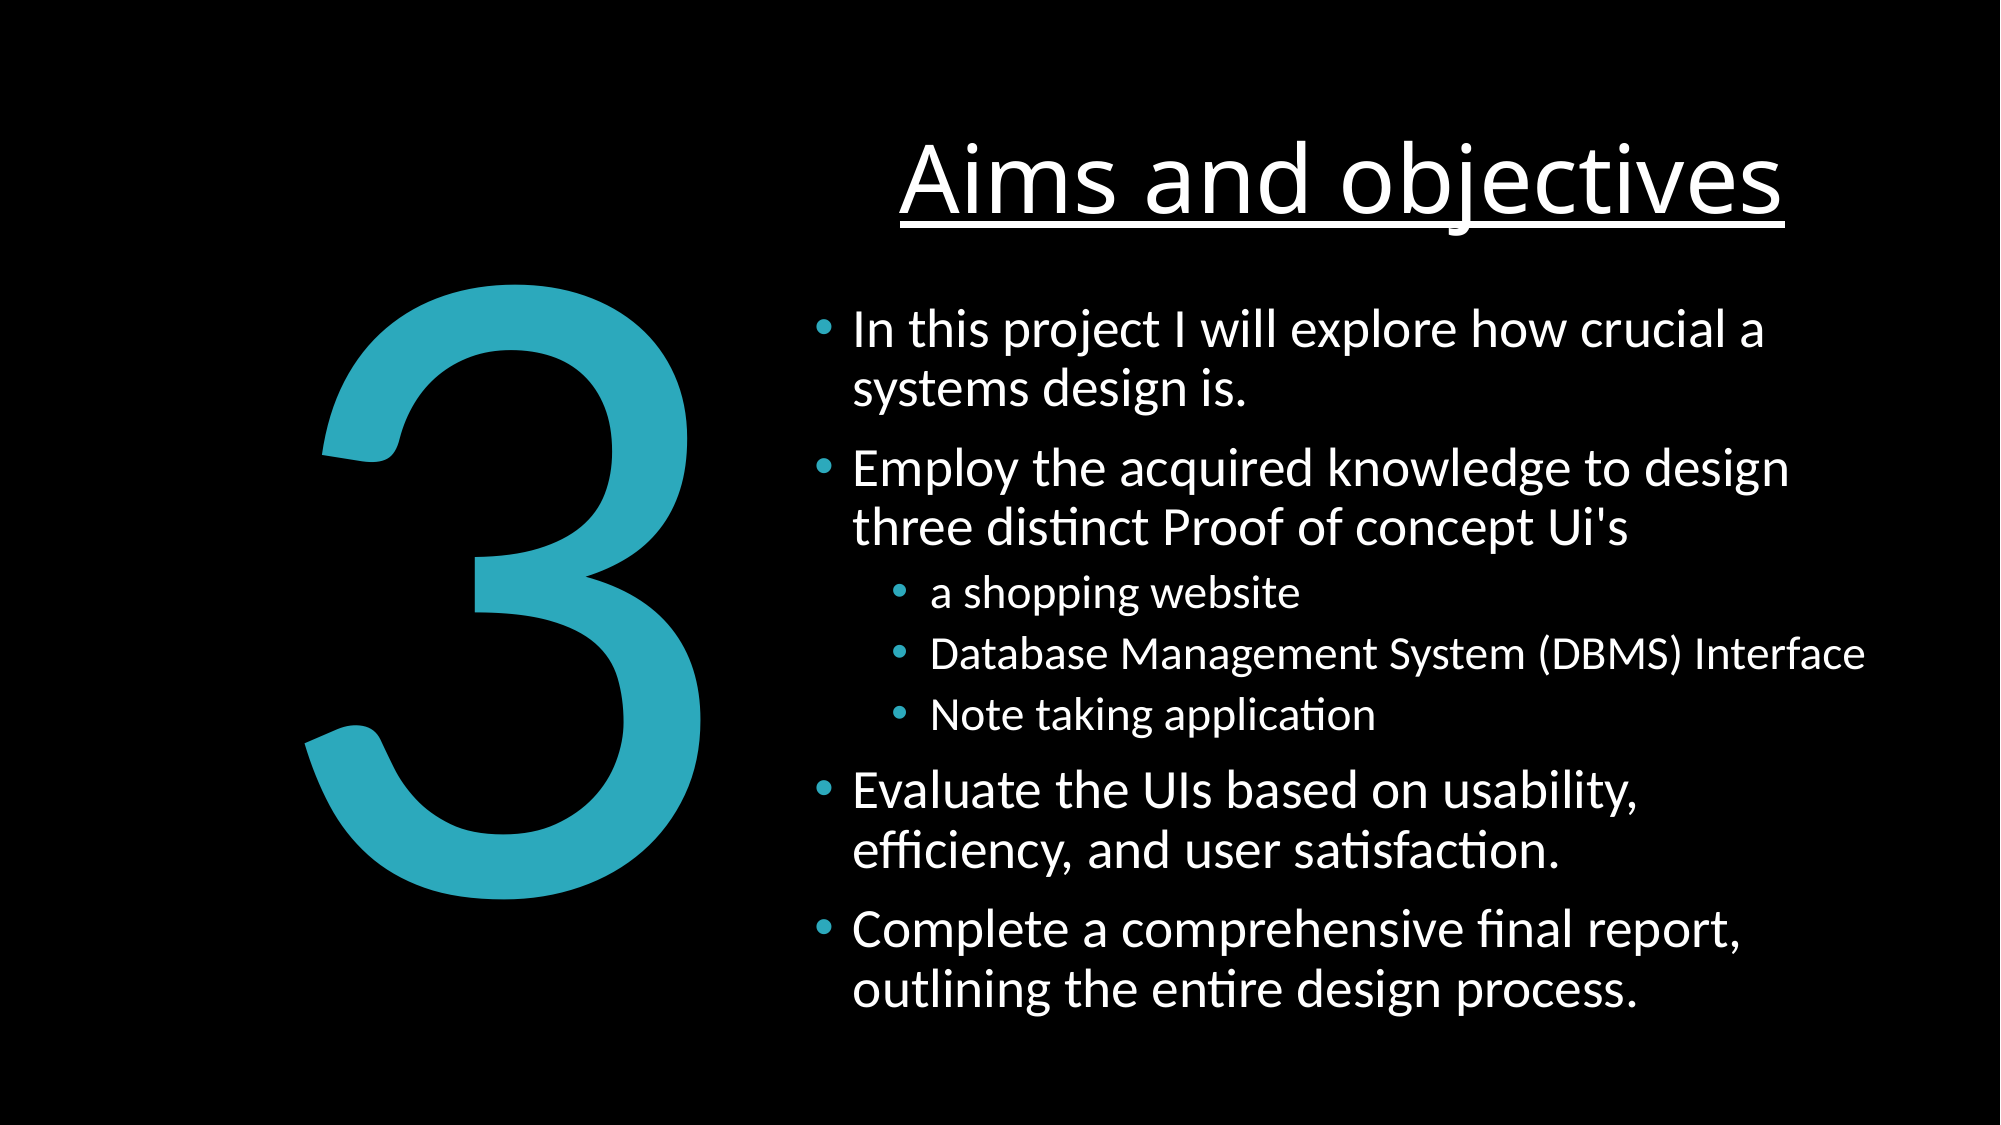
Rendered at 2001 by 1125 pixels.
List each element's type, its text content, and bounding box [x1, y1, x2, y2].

list Aims and objectives In this project I will explore how crucial a systems design is. Employ the acquired knowledge to design three distinct Proof of concept Ui's a shopping website Database Management System (DBMS) Interface Note taking application Evaluate the UIs based on usability, efficiency, and user satisfaction. Complete a comprehensive final report, outlining the entire design process. [799, 124, 1886, 1034]
text_box 1234 [246, 0, 749, 1125]
